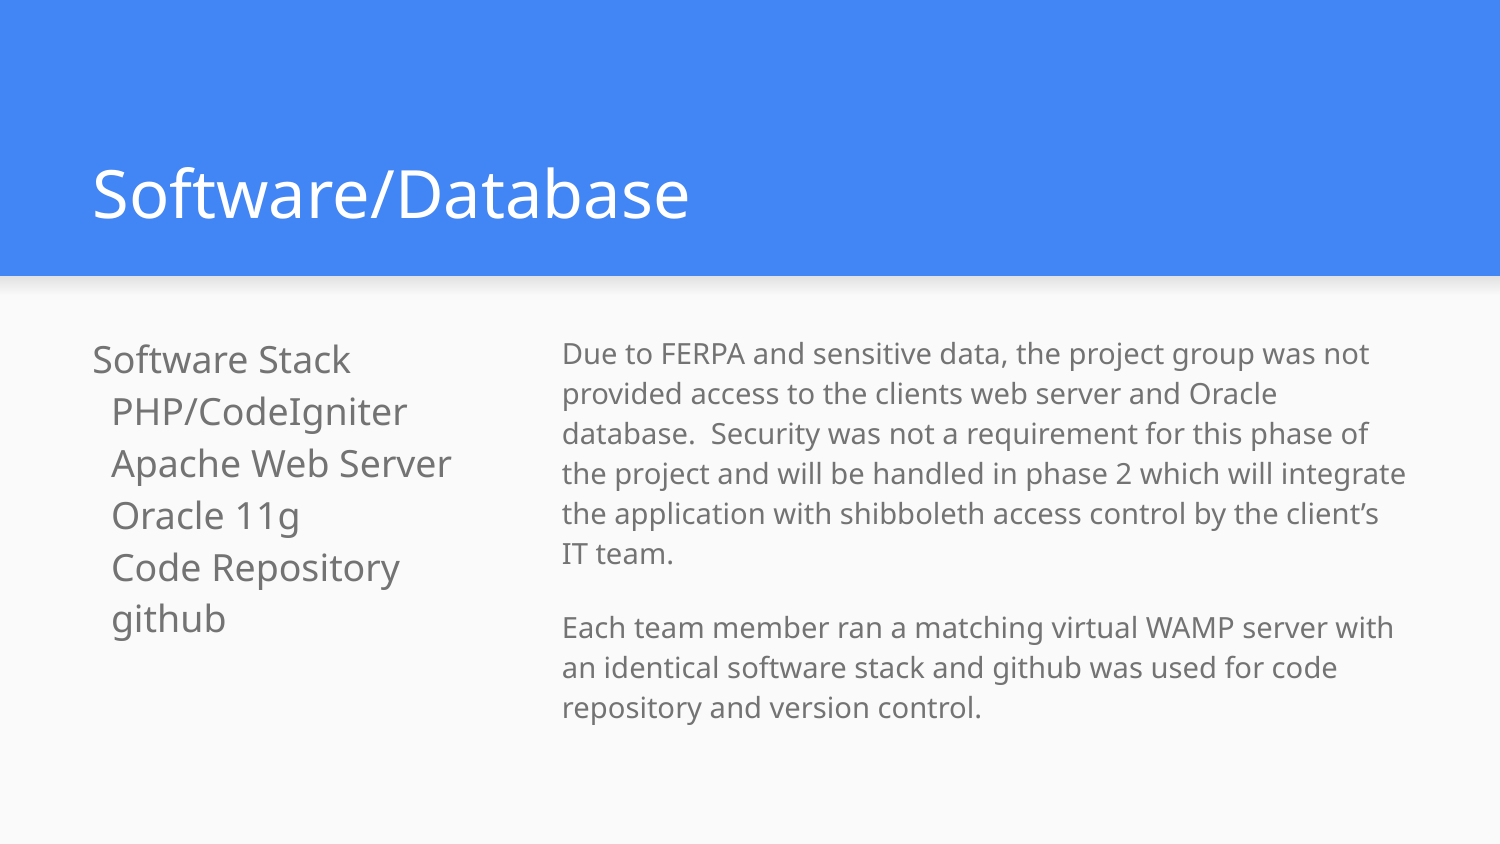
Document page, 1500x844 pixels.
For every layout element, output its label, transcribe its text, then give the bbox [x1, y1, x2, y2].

list Software Stack PHP/CodeIgniter Apache Web Server Oracle 11g Code Repository github [77, 314, 510, 760]
list Due to FERPA and sensitive data, the project group was not provided access to the clients web server and Oracle database. Security was not a requirement for this phase of the project and will be handled in phase 2 which will integrate the application with shibboleth access control by the client’s IT team. Each team member ran a matching virtual WAMP server with an identical software stack and github was used for code repository and version control. [546, 314, 1427, 814]
title Software/Database [77, 121, 1427, 248]
